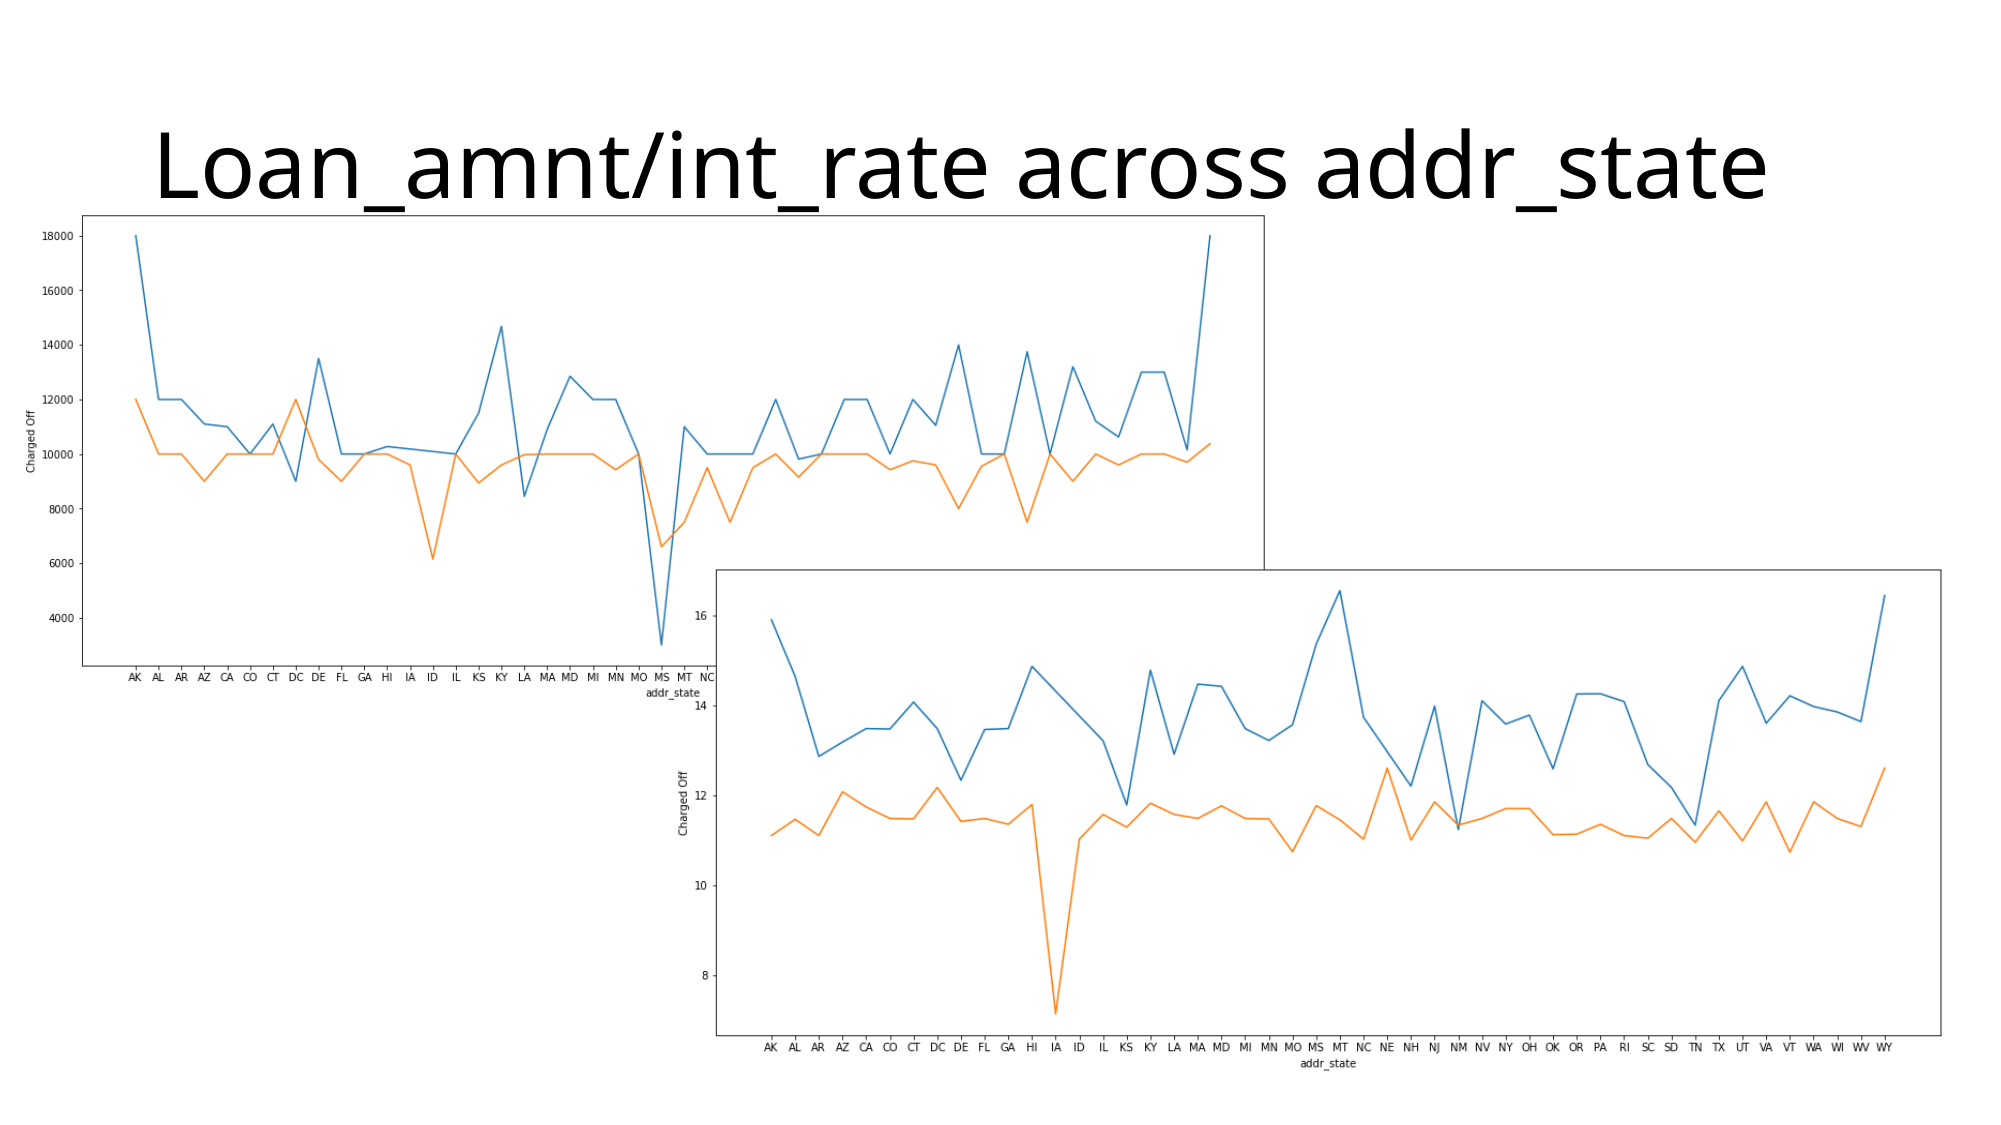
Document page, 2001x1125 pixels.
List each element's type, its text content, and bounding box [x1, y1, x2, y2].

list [20, 208, 1271, 706]
picture [672, 562, 1948, 1077]
title Loan_amnt/int_rate across addr_state [137, 59, 1863, 278]
